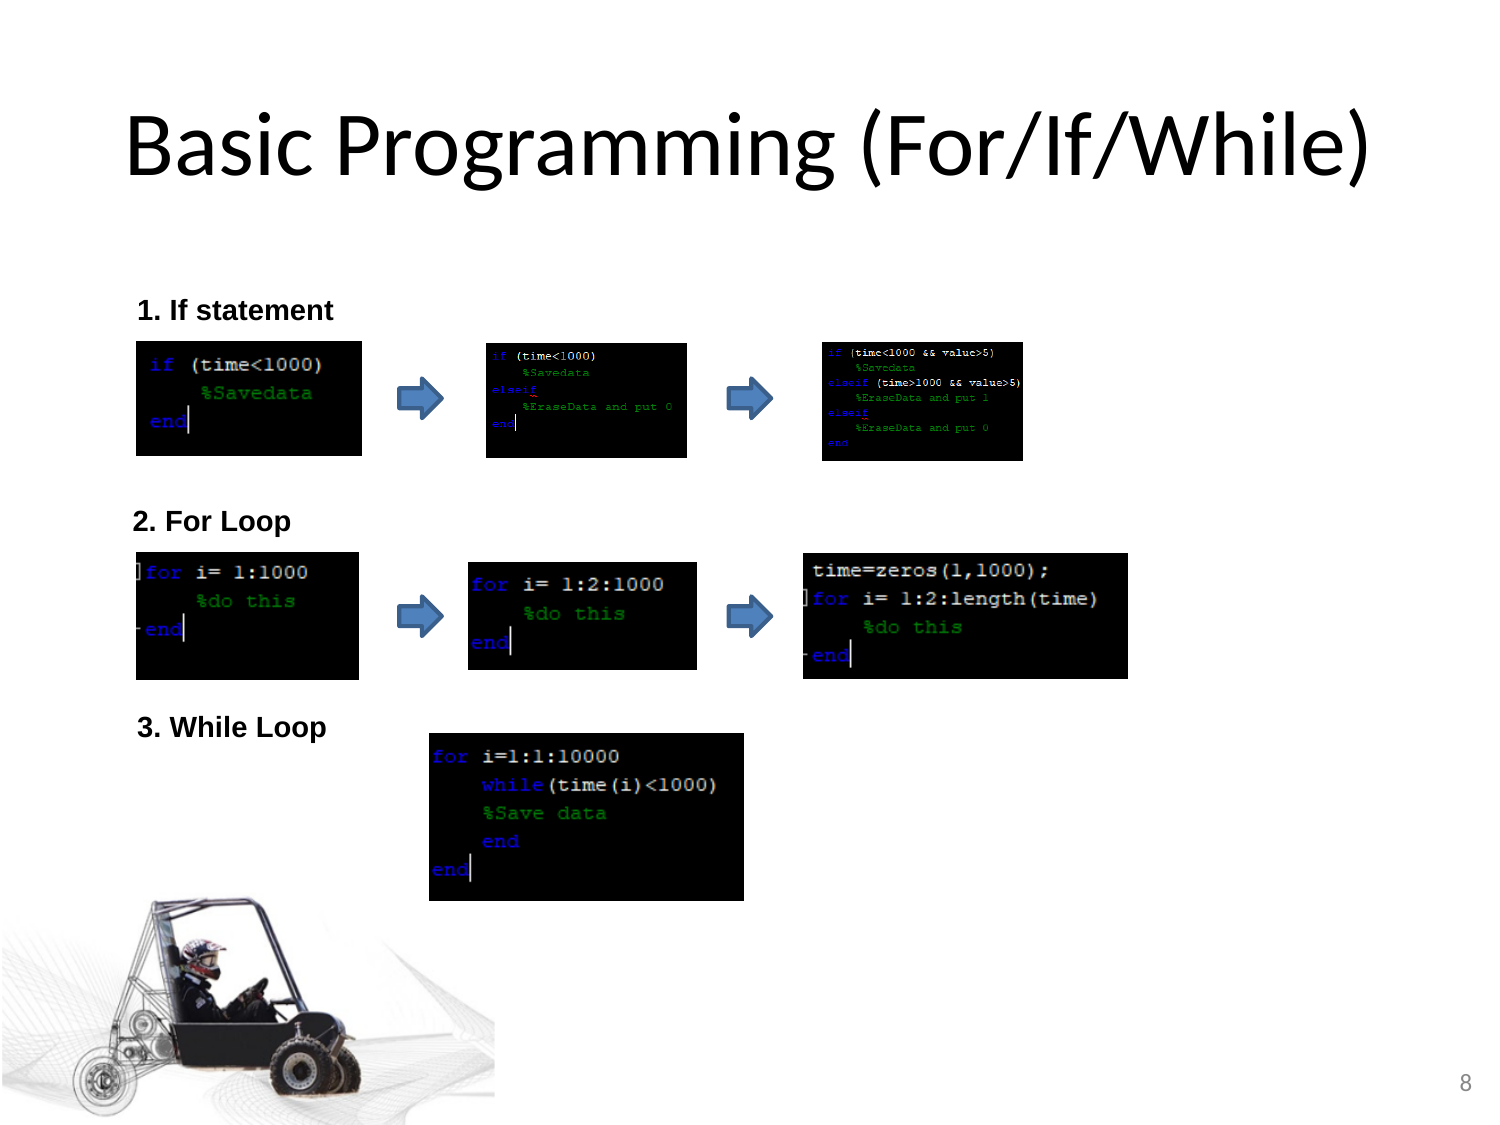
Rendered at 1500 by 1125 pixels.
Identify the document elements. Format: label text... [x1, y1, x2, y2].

slide_number 8 [1137, 1051, 1488, 1112]
text_box 2. For Loop [117, 495, 1346, 615]
text_box [397, 376, 444, 421]
text_box [726, 376, 774, 421]
text_box [397, 594, 444, 639]
text_box 1. If statement [122, 283, 1350, 404]
text_box 3. While Loop [122, 700, 1350, 821]
picture [0, 0, 1500, 1125]
text_box [726, 594, 774, 639]
title Basic Programming (For/If/While) [75, 45, 1425, 233]
